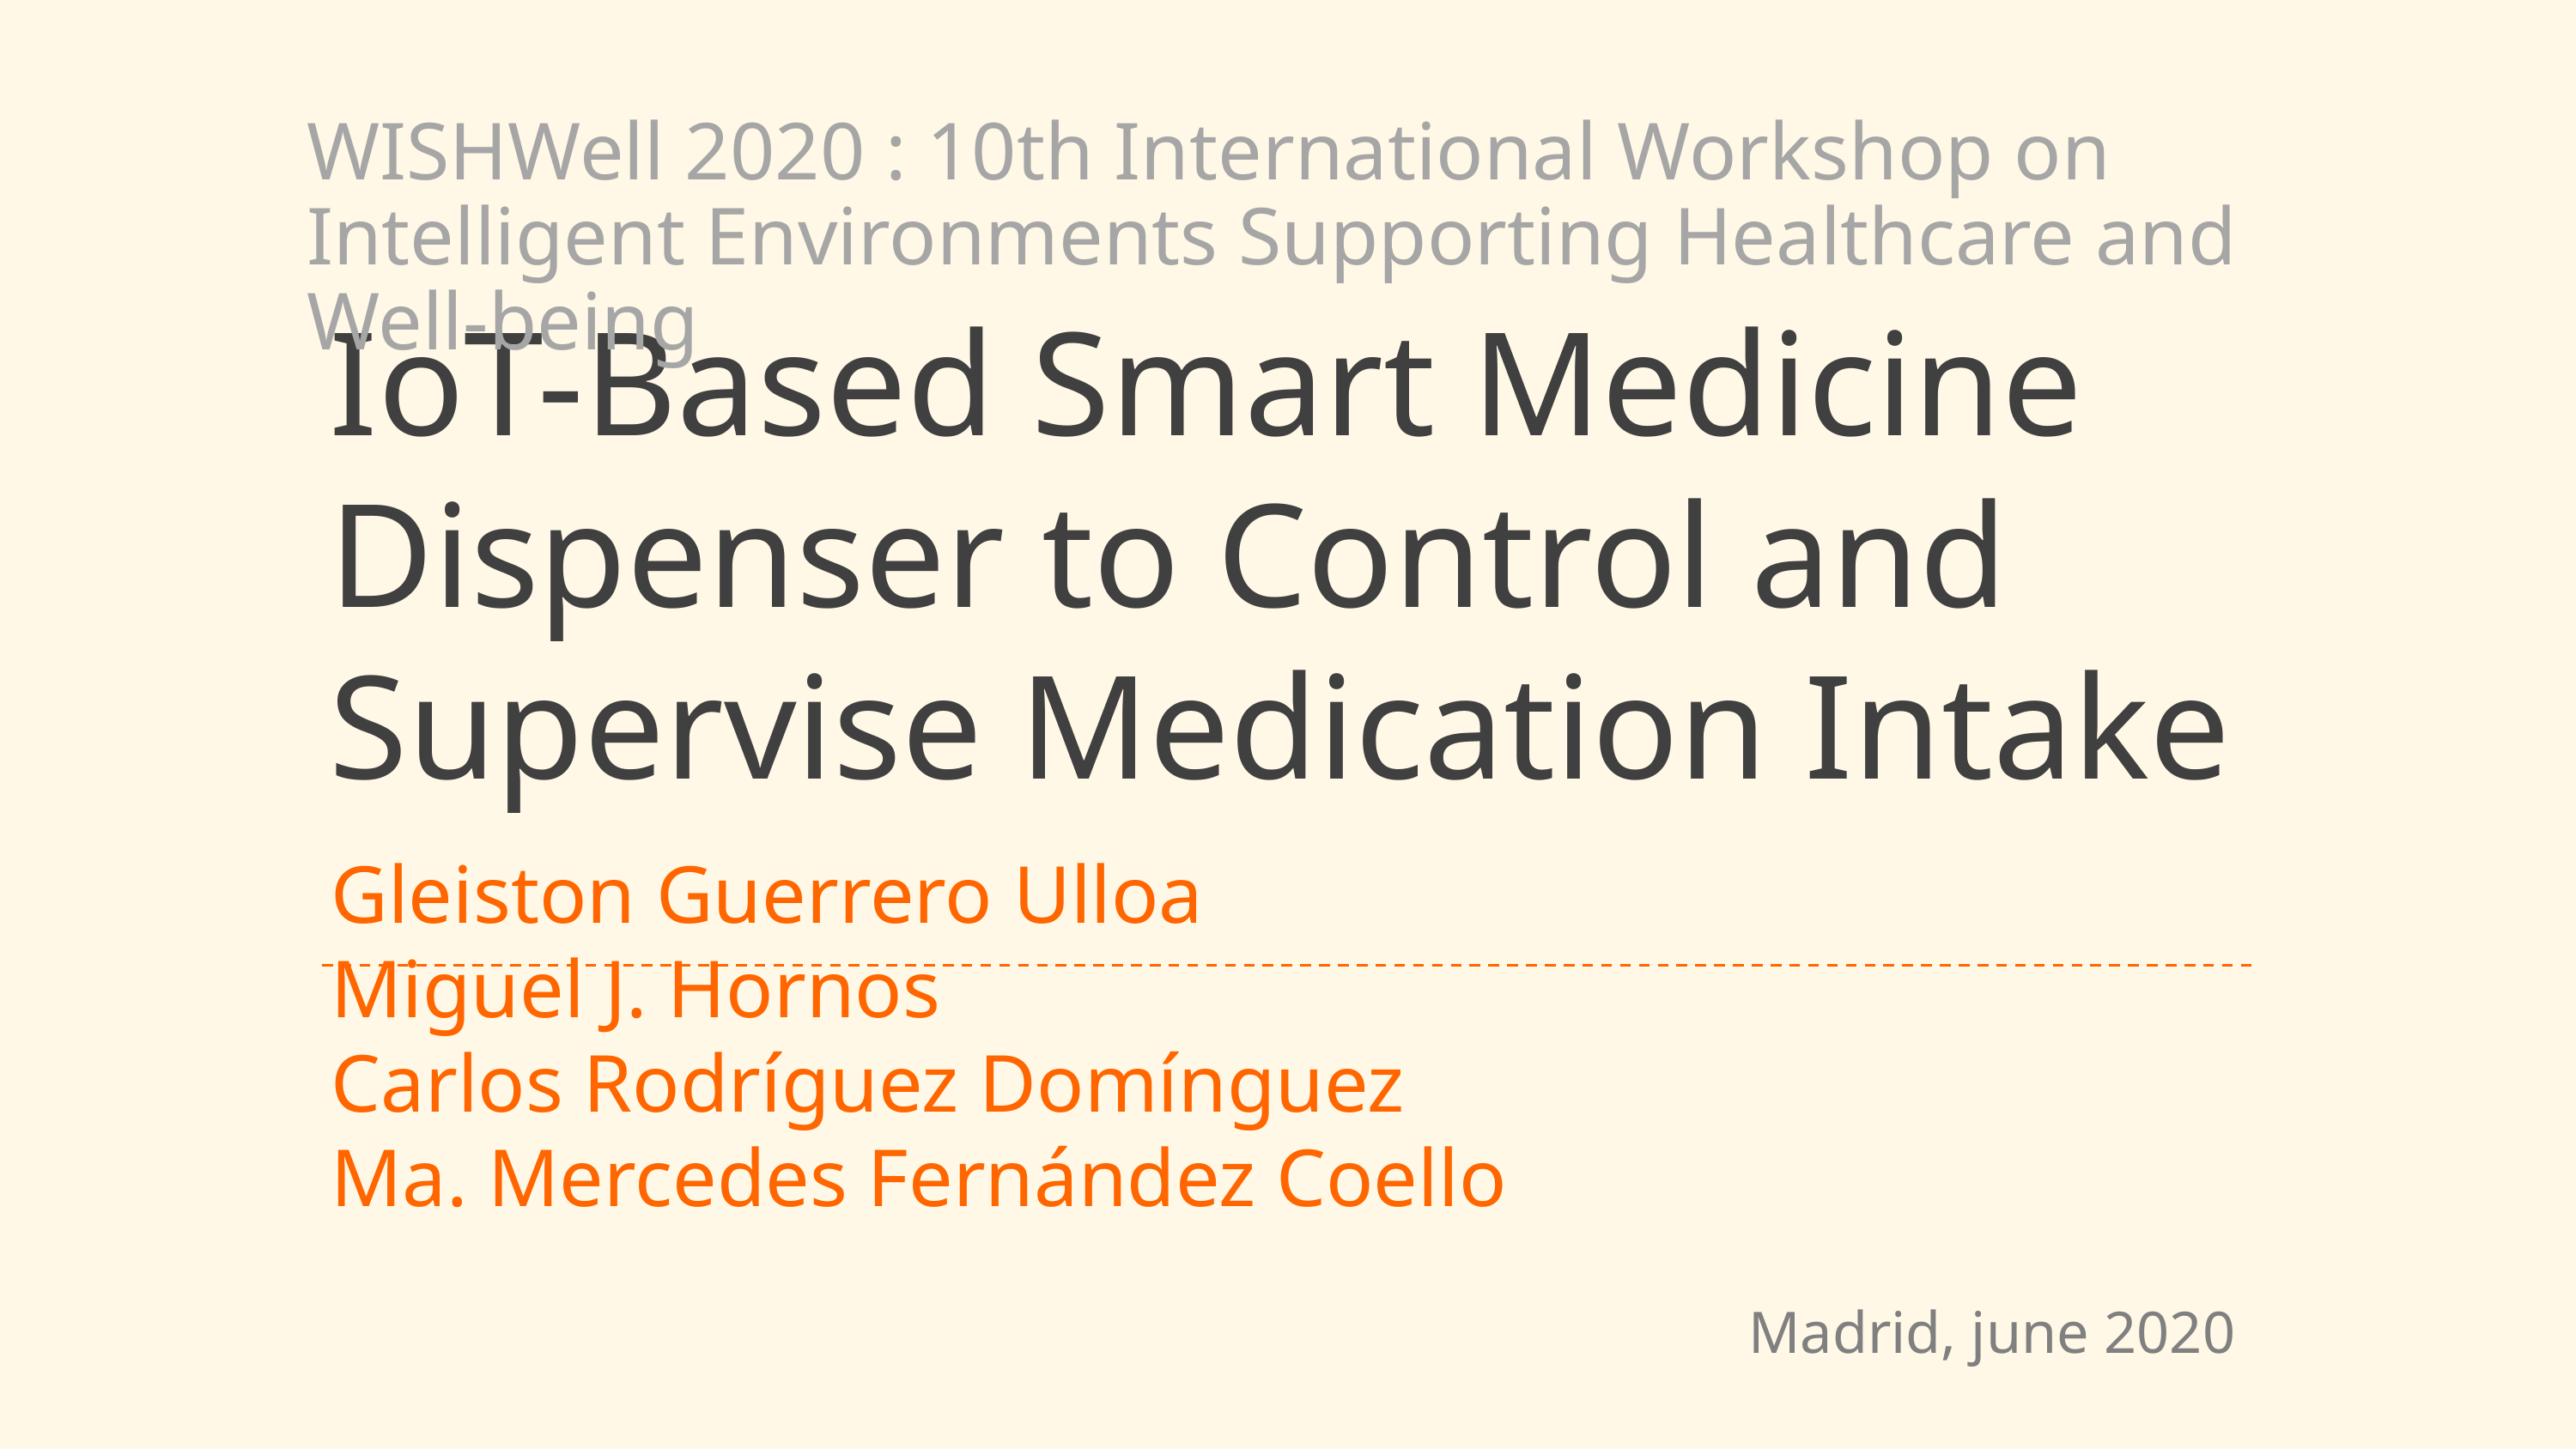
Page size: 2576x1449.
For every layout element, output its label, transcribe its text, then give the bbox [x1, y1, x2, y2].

text_box WISHWell 2020 : 10th International Workshop on Intelligent Environments Supporting Healthcare and Well-being [294, 105, 2334, 286]
subtitle Gleiston Guerrero Ulloa Miguel J. Hornos Carlos Rodríguez Domínguez Ma. Mercedes Fernández Coello [318, 838, 2251, 1113]
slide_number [316, 1289, 2249, 1375]
title IoT-Based Smart Medicine Dispenser to Control and Supervise Medication Intake [316, 310, 2251, 814]
